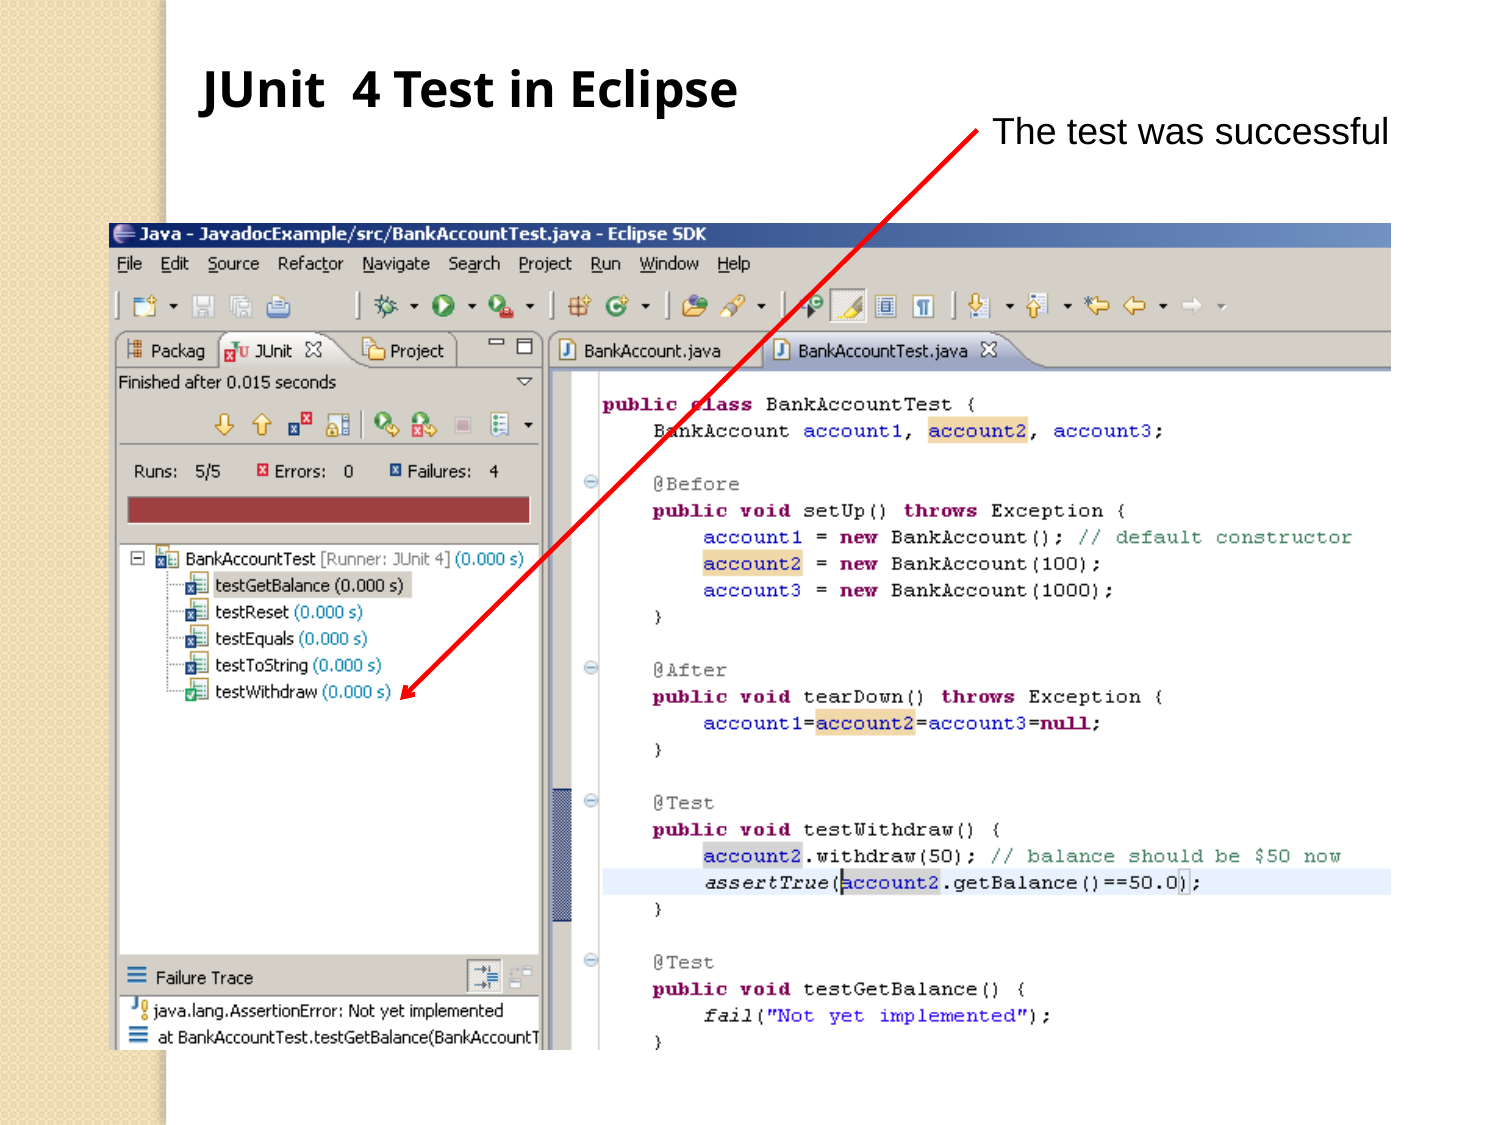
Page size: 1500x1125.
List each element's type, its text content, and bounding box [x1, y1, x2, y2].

text_box JUnit 4 Test in Eclipse [187, 49, 1338, 125]
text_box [399, 99, 1408, 700]
picture [109, 223, 1391, 1050]
